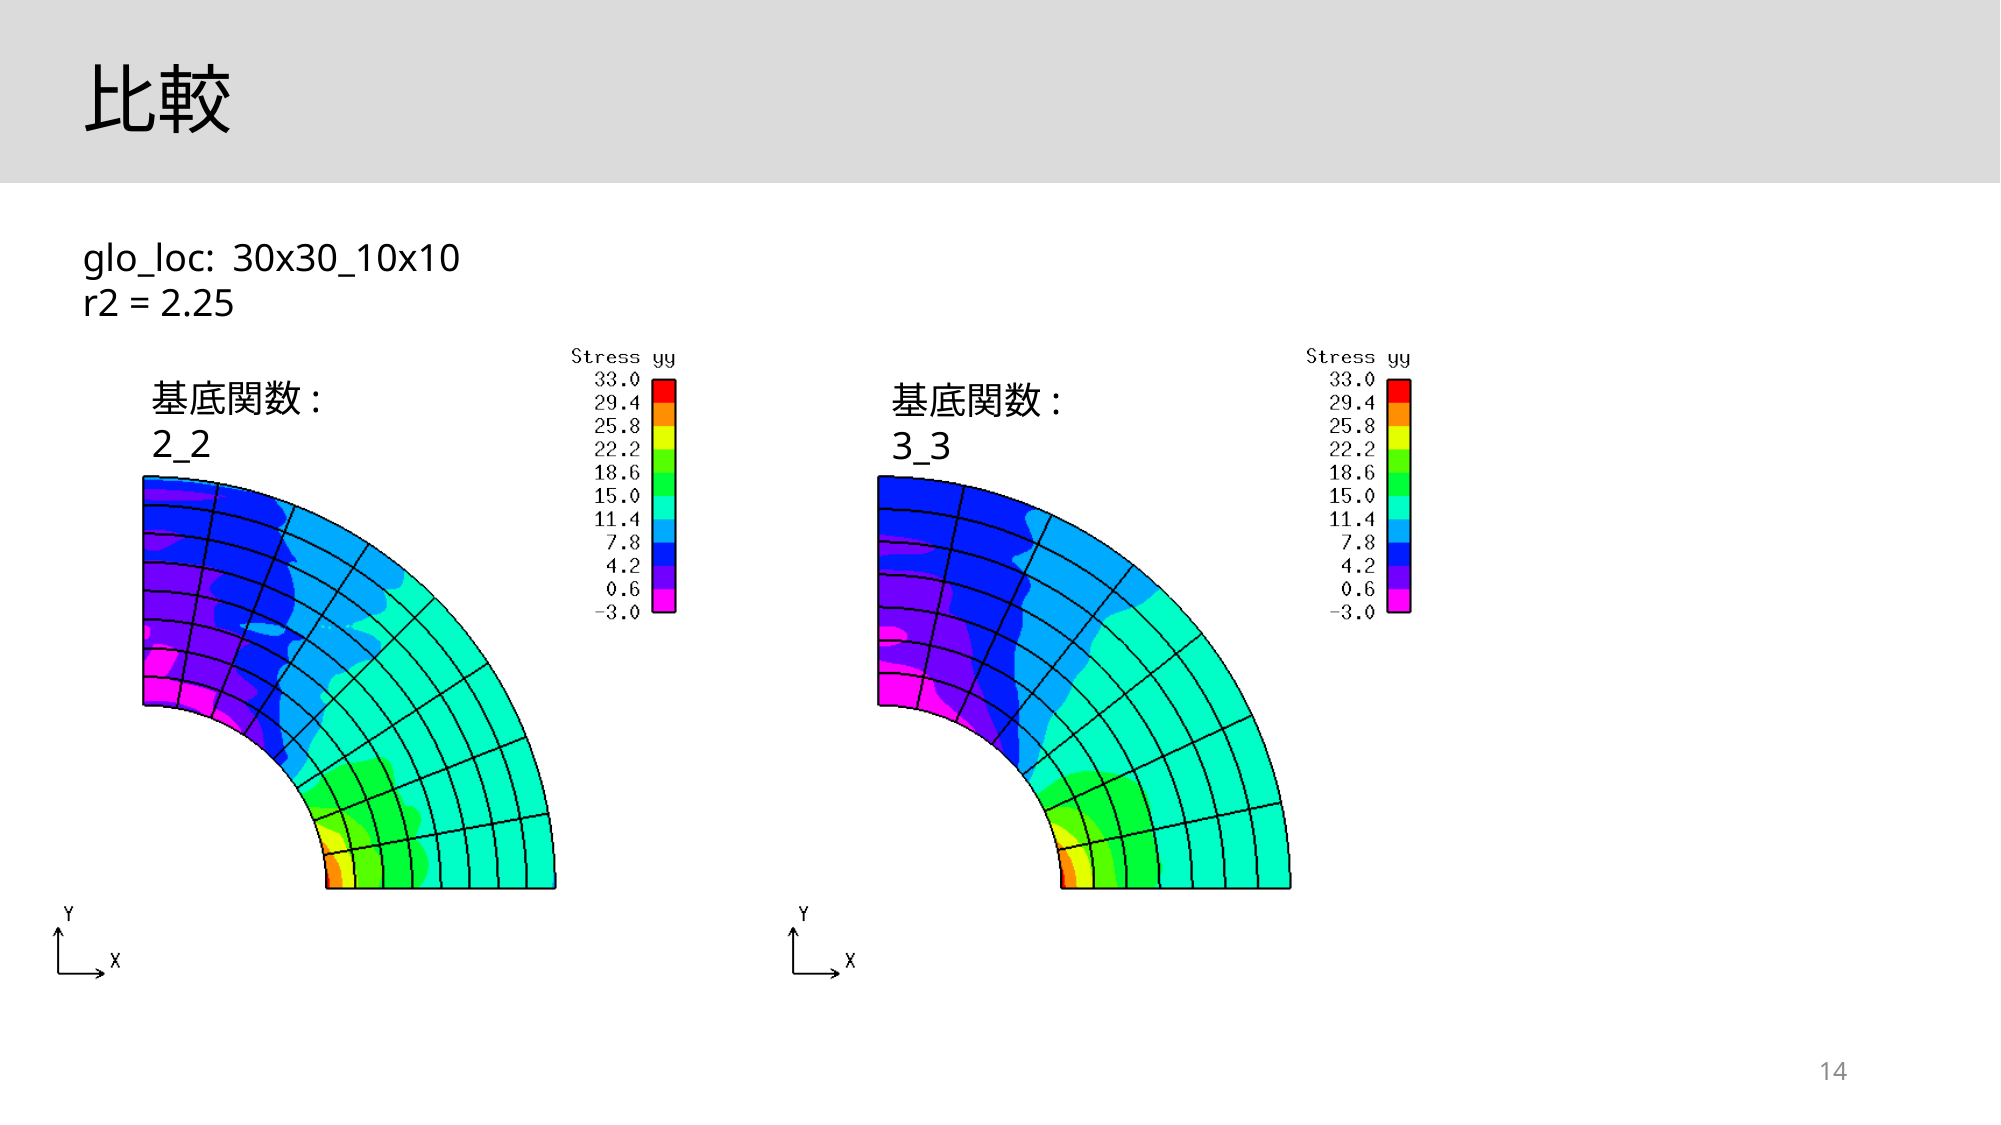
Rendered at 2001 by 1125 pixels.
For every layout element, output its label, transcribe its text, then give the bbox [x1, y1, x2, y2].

text_box [0, 0, 2000, 183]
picture [0, 332, 699, 1032]
text_box 比較 [67, 45, 1933, 151]
text_box glo_loc: 30x30_10x10 r2 = 2.25 [67, 227, 1557, 332]
picture [735, 332, 1434, 1032]
slide_number 14 [1412, 1042, 1863, 1103]
